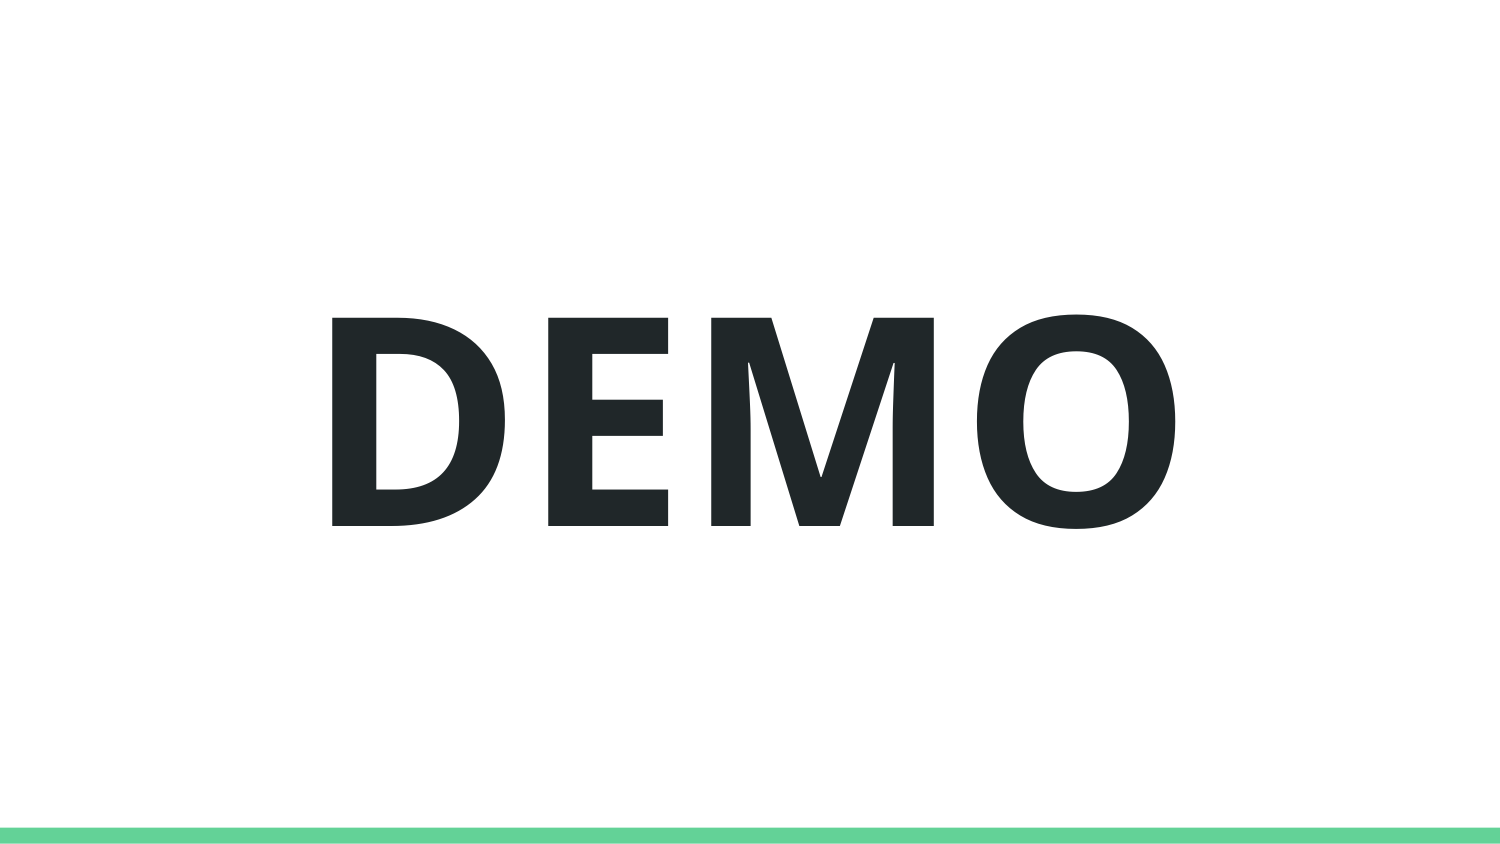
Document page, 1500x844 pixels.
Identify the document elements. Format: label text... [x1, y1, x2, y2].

title DEMO [51, 252, 1449, 567]
